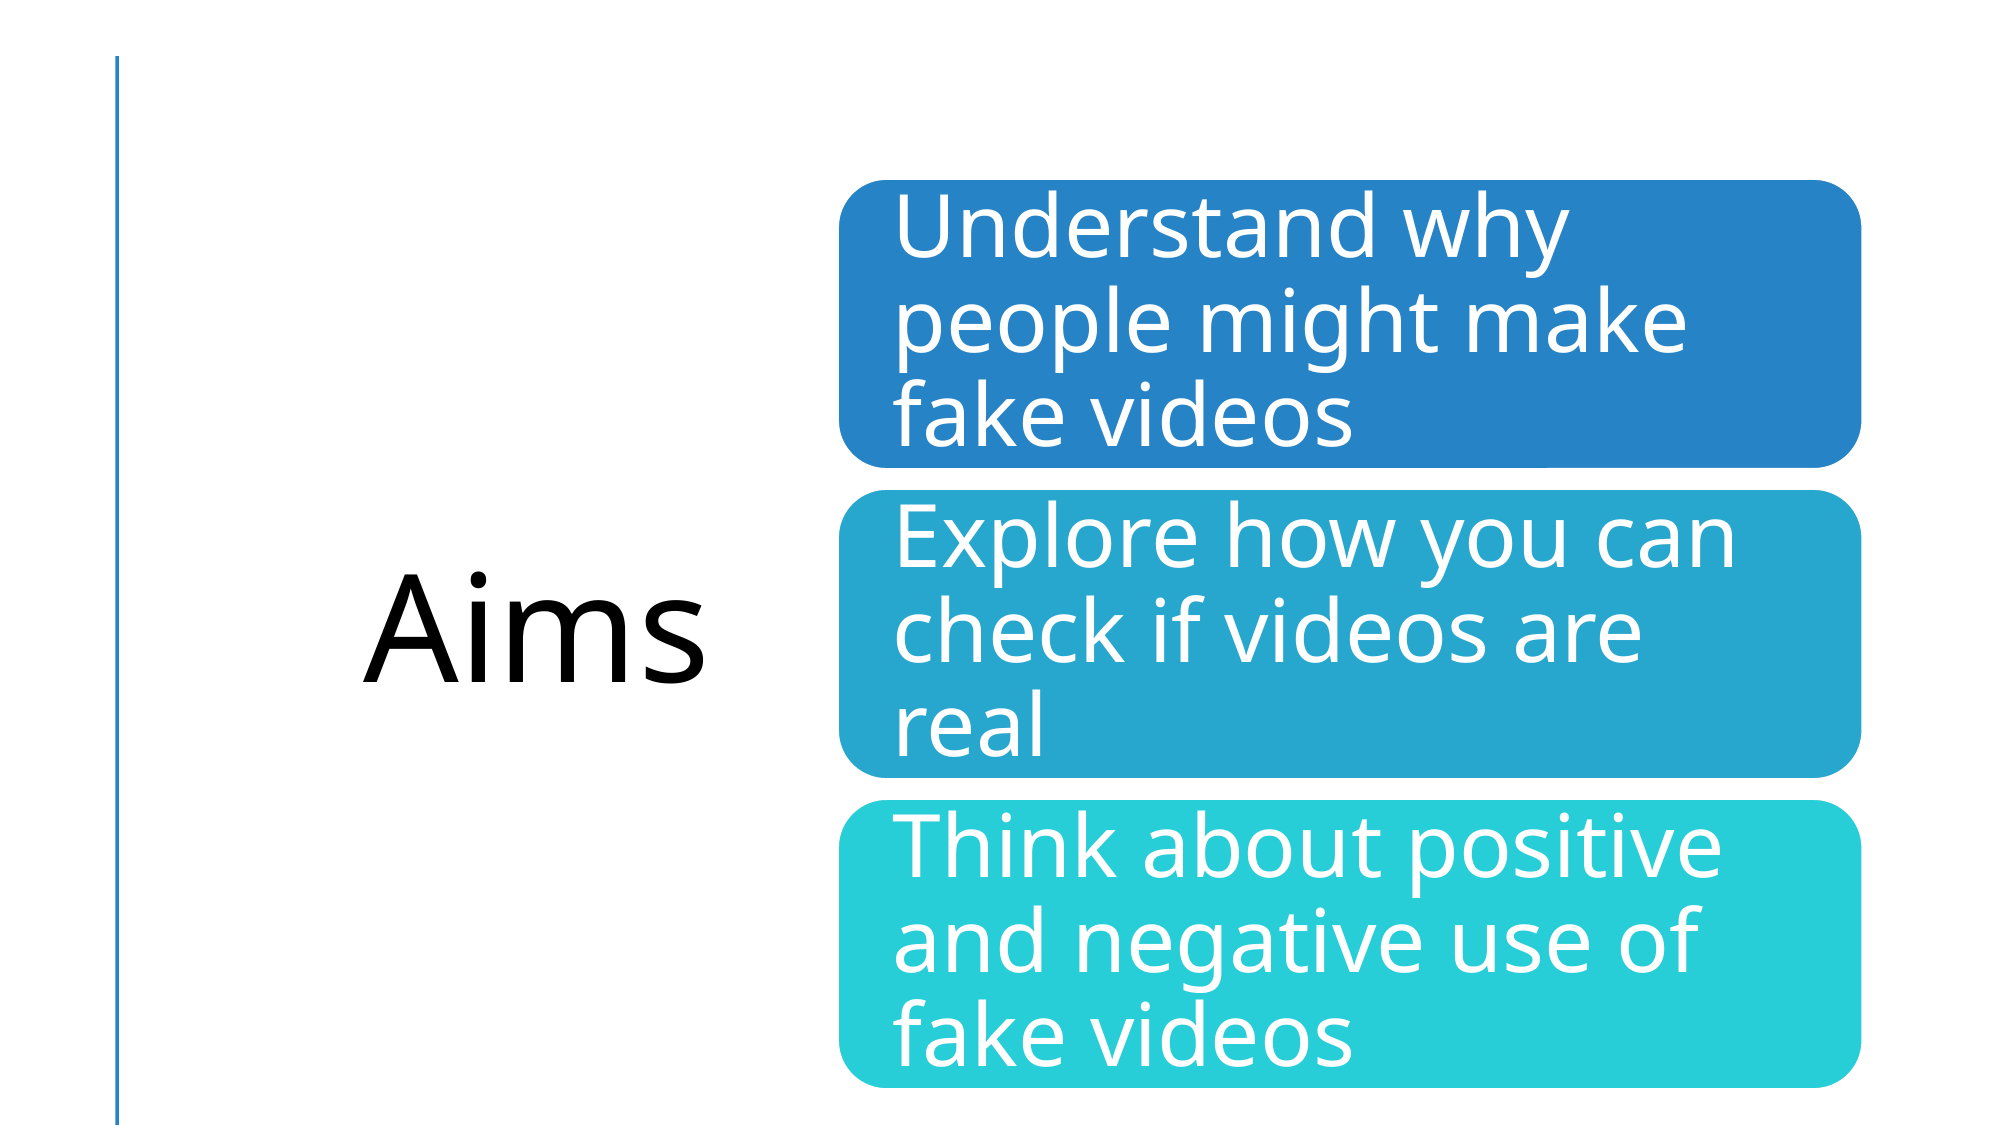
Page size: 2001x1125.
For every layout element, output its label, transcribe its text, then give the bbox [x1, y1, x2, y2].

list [837, 175, 1863, 1093]
title Aims [78, 175, 725, 1092]
